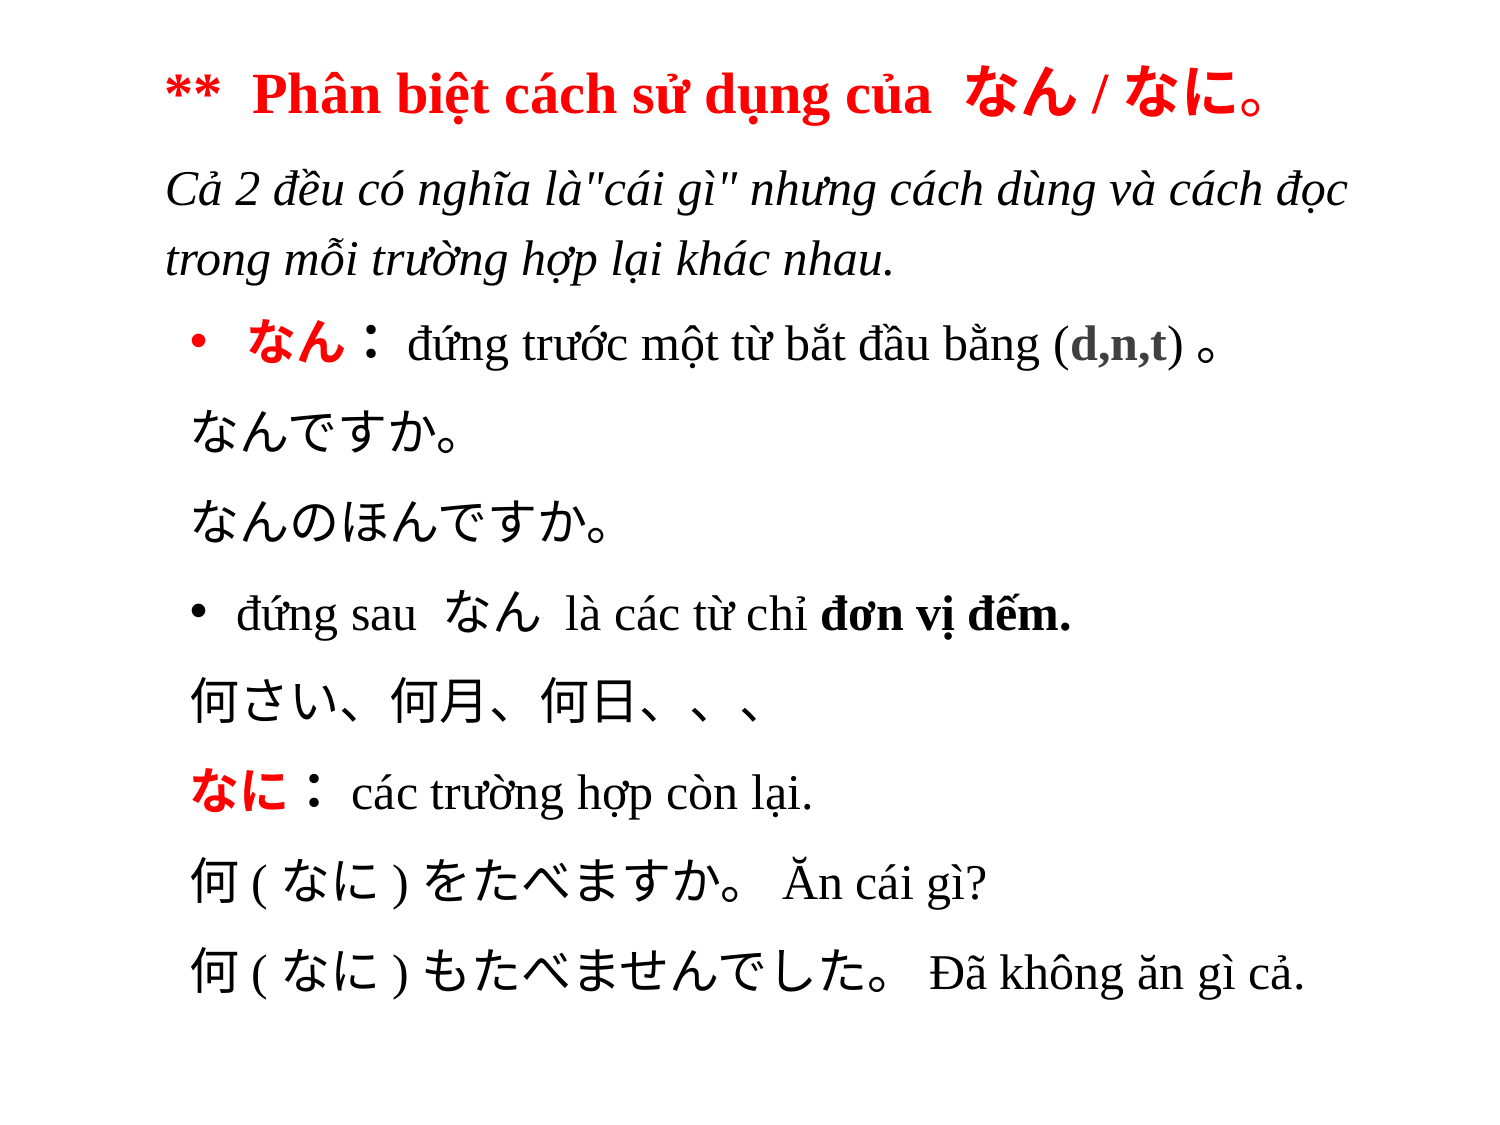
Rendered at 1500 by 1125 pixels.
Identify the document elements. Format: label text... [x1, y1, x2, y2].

text_box Cả 2 đều có nghĩa là"cái gì" nhưng cách dùng và cách đọc trong mỗi trường hợp lại khác nhau. [150, 139, 1463, 293]
text_box ** Phân biệt cách sử dụng của なん/なに。 [149, 37, 1288, 133]
text_box なん：đứng trước một từ bắt đầu bằng (d,n,t)。 なんですか。 なんのほんですか。 đứng sau なん là các từ chỉ đơn vị đếm. 何さい、何月、何日、、、 なに：các trường hợp còn lại. 何(なに)をたべますか。Ăn cái gì? 何(なに)もたべませんでした。Đã không ăn gì cả. [174, 294, 1325, 1007]
